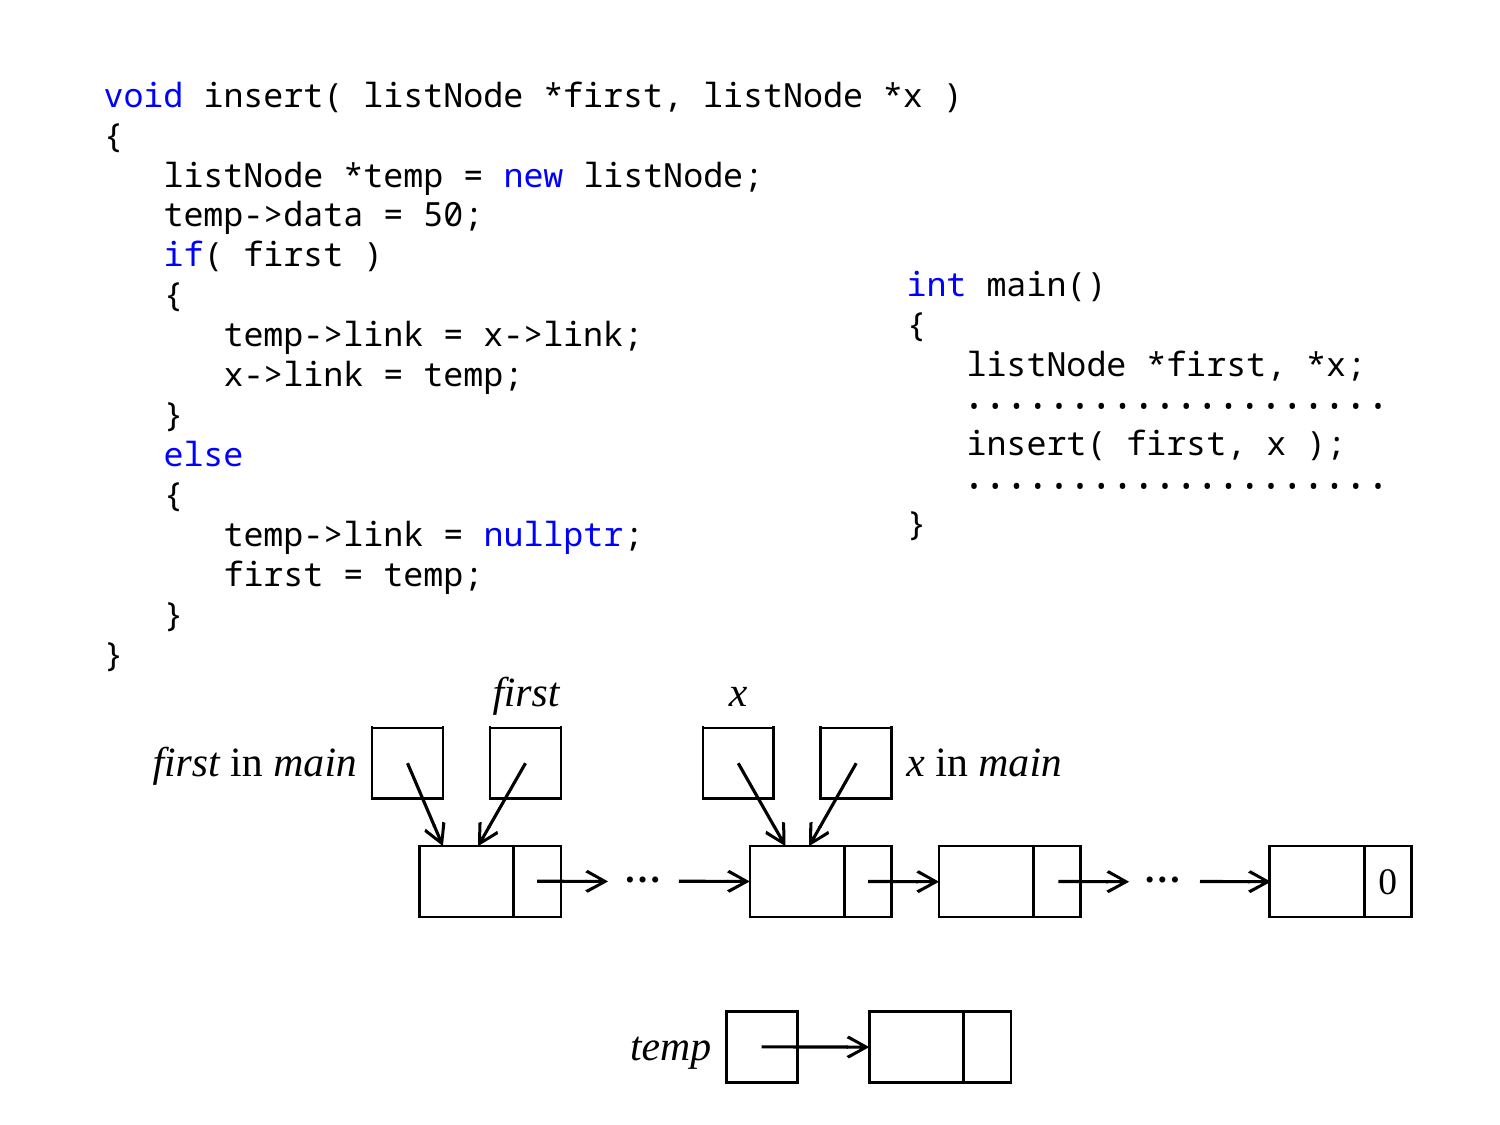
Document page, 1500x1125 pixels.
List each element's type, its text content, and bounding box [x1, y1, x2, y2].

table_header [421, 847, 512, 916]
table_header [728, 1013, 796, 1081]
table_header [822, 729, 890, 797]
table_header [940, 847, 1032, 916]
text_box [790, 780, 875, 829]
table_header [515, 847, 560, 916]
table_header [704, 729, 772, 797]
list void insert( listNode *first, listNode *x ) { listNode *temp = new listNode; temp->data = 50; if( first ) { temp->link = x->link; x->link = temp; } else { temp->link = nullptr; first = temp; } } [88, 66, 1011, 681]
table_header [965, 1013, 1010, 1081]
table_header [373, 729, 442, 797]
text_box x [702, 657, 774, 727]
table_header [751, 847, 843, 916]
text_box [460, 780, 544, 829]
table_header … [1082, 846, 1268, 917]
table_header [871, 1013, 962, 1081]
table_header … [562, 846, 749, 917]
table_header [893, 846, 938, 881]
list int main() { listNode *first, *x; •••••••••••••••••••• insert( first, x ); •••••••••••••••••••• } [891, 255, 1412, 563]
table_header 0 [1366, 847, 1410, 916]
table_header [893, 889, 938, 917]
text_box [720, 780, 789, 829]
table_header [1271, 847, 1363, 916]
text_box first [478, 657, 574, 728]
text_box temp [608, 1011, 725, 1083]
table_header [1035, 847, 1079, 916]
table_header [491, 729, 560, 797]
table_header [846, 847, 890, 916]
text_box x in main [893, 727, 1081, 799]
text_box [383, 786, 455, 823]
text_box first in main [135, 727, 372, 799]
